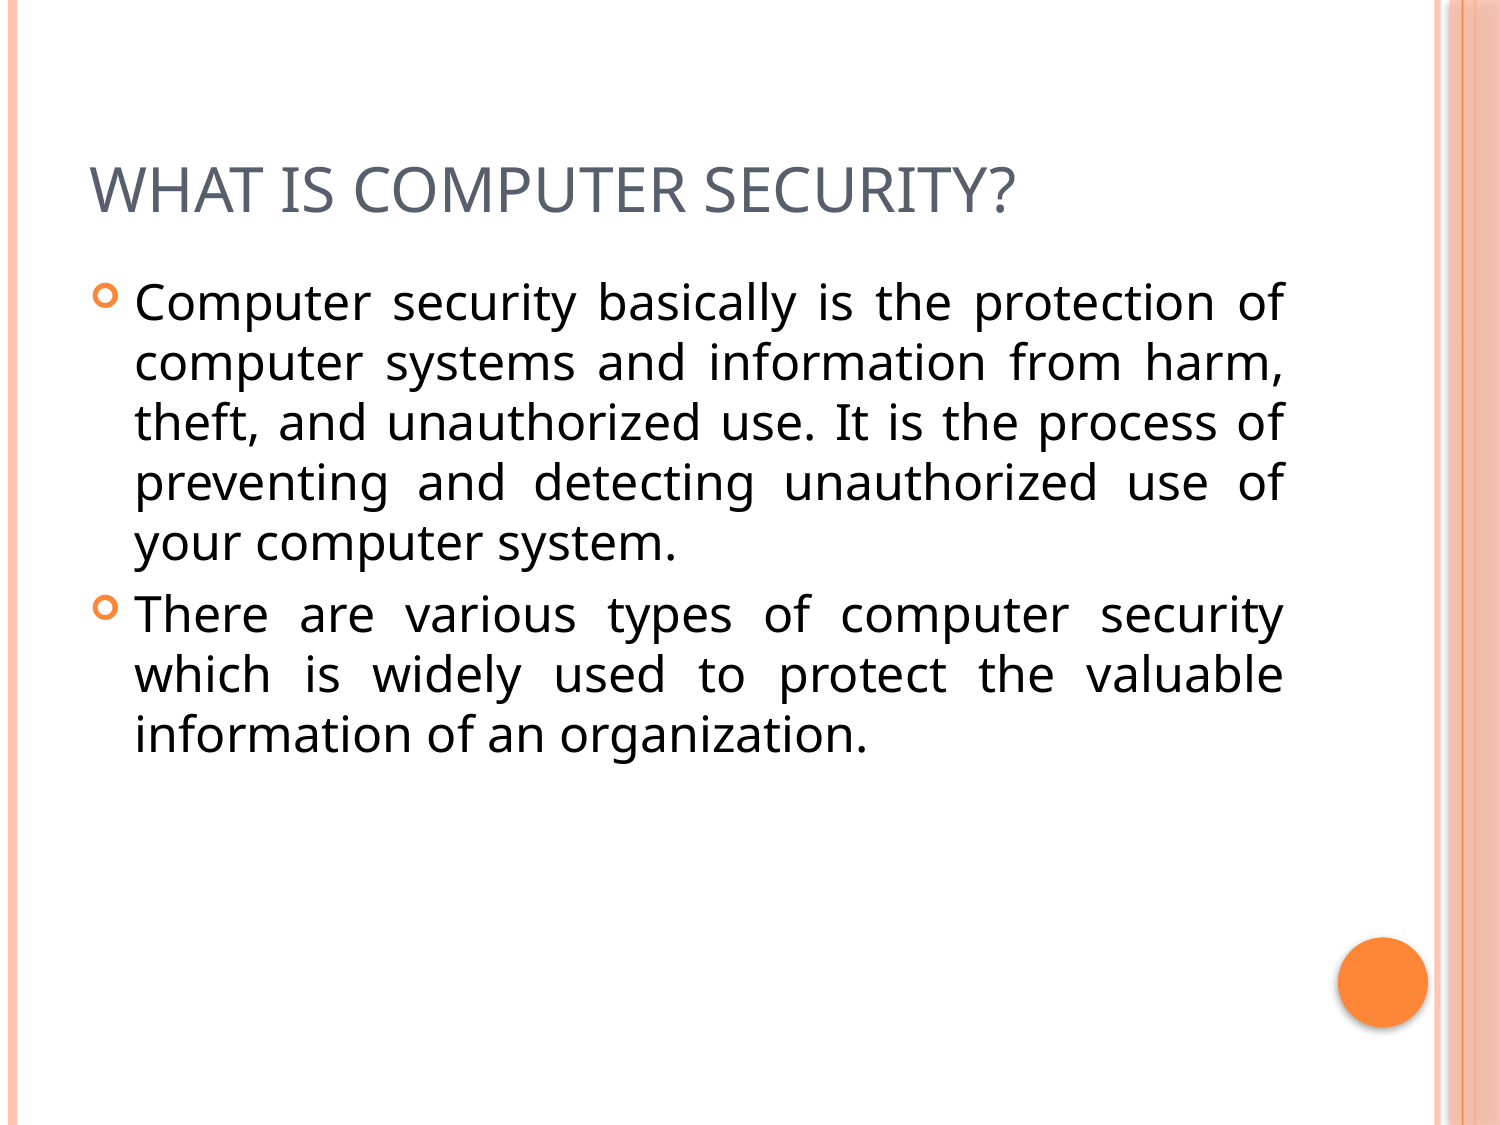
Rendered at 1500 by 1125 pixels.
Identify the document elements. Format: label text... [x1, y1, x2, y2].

list Computer security basically is the protection of computer systems and information from harm, theft, and unauthorized use. It is the process of preventing and detecting unauthorized use of your computer system. There are various types of computer security which is widely used to protect the valuable information of an organization. [75, 262, 1300, 1062]
title What is computer security? [75, 45, 1300, 233]
